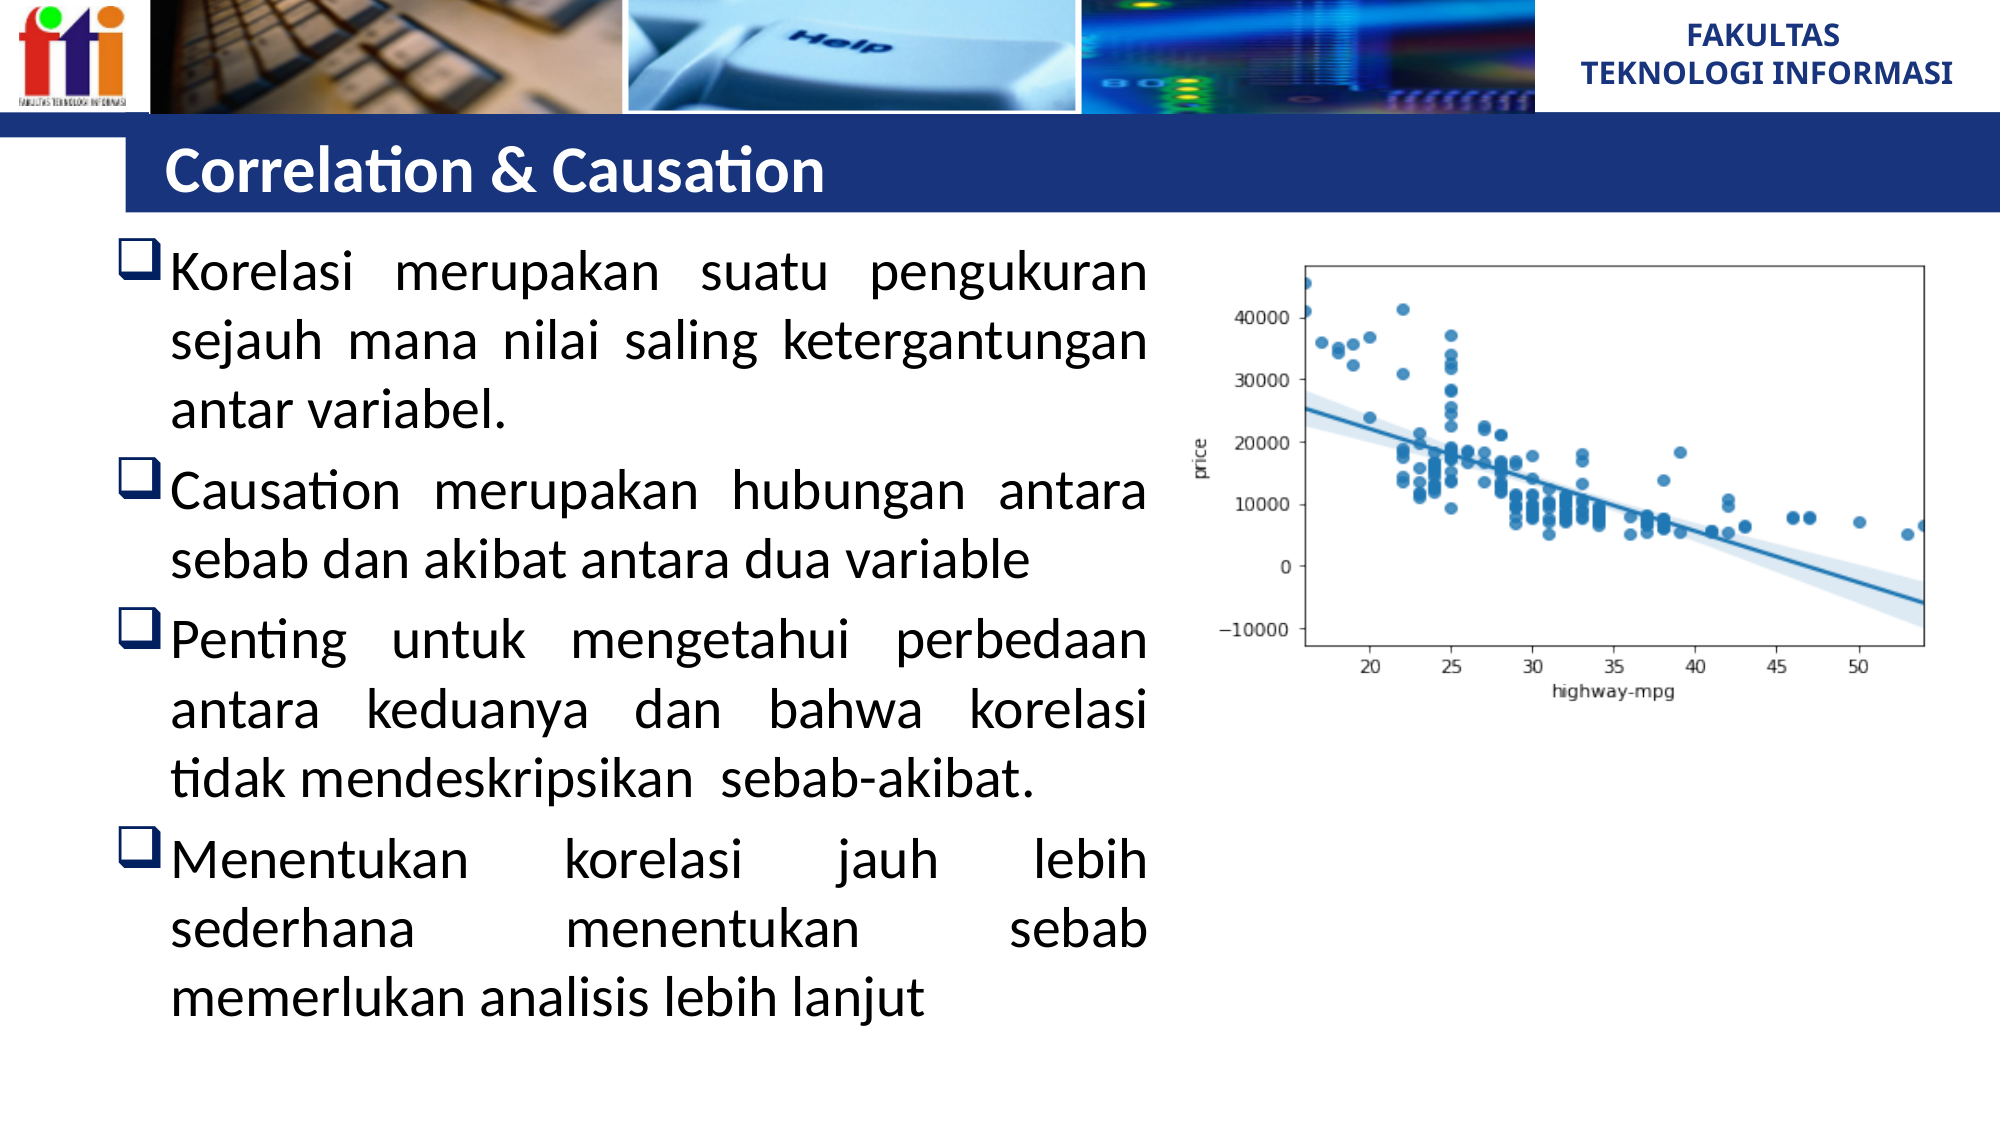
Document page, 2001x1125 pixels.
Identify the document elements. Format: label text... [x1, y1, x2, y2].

list Korelasi merupakan suatu pengukuran sejauh mana nilai saling ketergantungan antar variabel. Causation merupakan hubungan antara sebab dan akibat antara dua variable Penting untuk mengetahui perbedaan antara keduanya dan bahwa korelasi tidak mendeskripsikan sebab-akibat. Menentukan korelasi jauh lebih sederhana menentukan sebab memerlukan analisis lebih lanjut [99, 224, 1166, 1038]
picture [149, 0, 1535, 114]
picture [1179, 255, 1935, 713]
title Correlation & Causation [149, 119, 1934, 213]
picture [19, 6, 126, 106]
